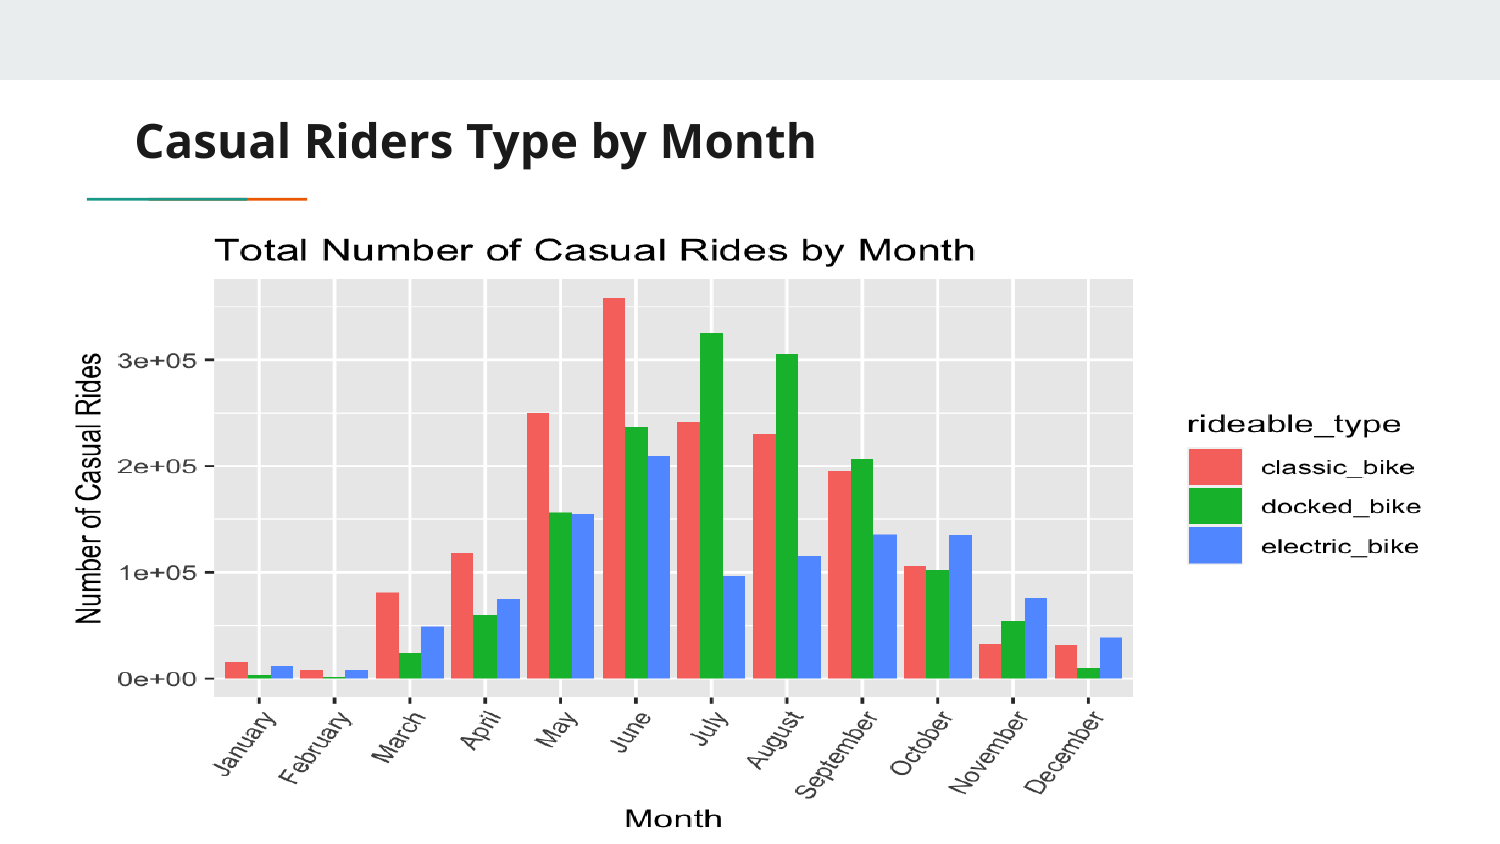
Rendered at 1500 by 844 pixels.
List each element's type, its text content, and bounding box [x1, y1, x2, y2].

picture [58, 226, 1458, 844]
title Casual Riders Type by Month [119, 96, 1381, 184]
